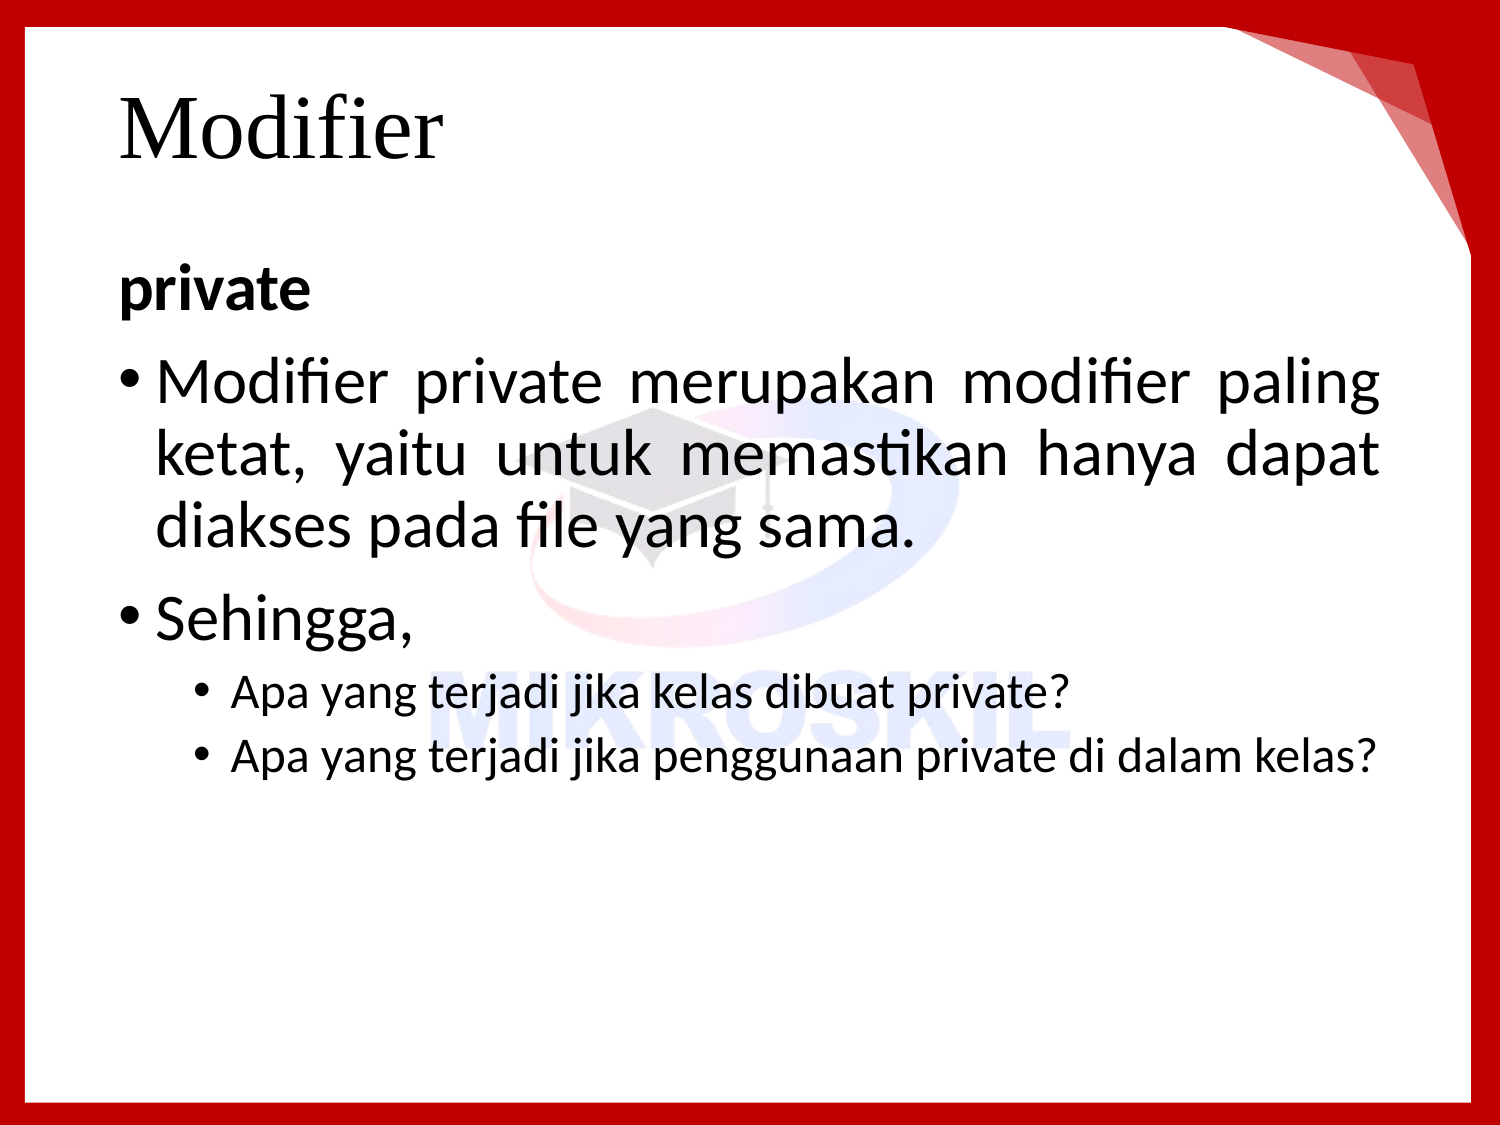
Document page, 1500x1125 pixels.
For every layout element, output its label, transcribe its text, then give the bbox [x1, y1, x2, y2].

title Modifier [103, 59, 1397, 199]
list private Modifier private merupakan modifier paling ketat, yaitu untuk memastikan hanya dapat diakses pada file yang sama. Sehingga, Apa yang terjadi jika kelas dibuat private? Apa yang terjadi jika penggunaan private di dalam kelas? [103, 245, 1397, 1014]
